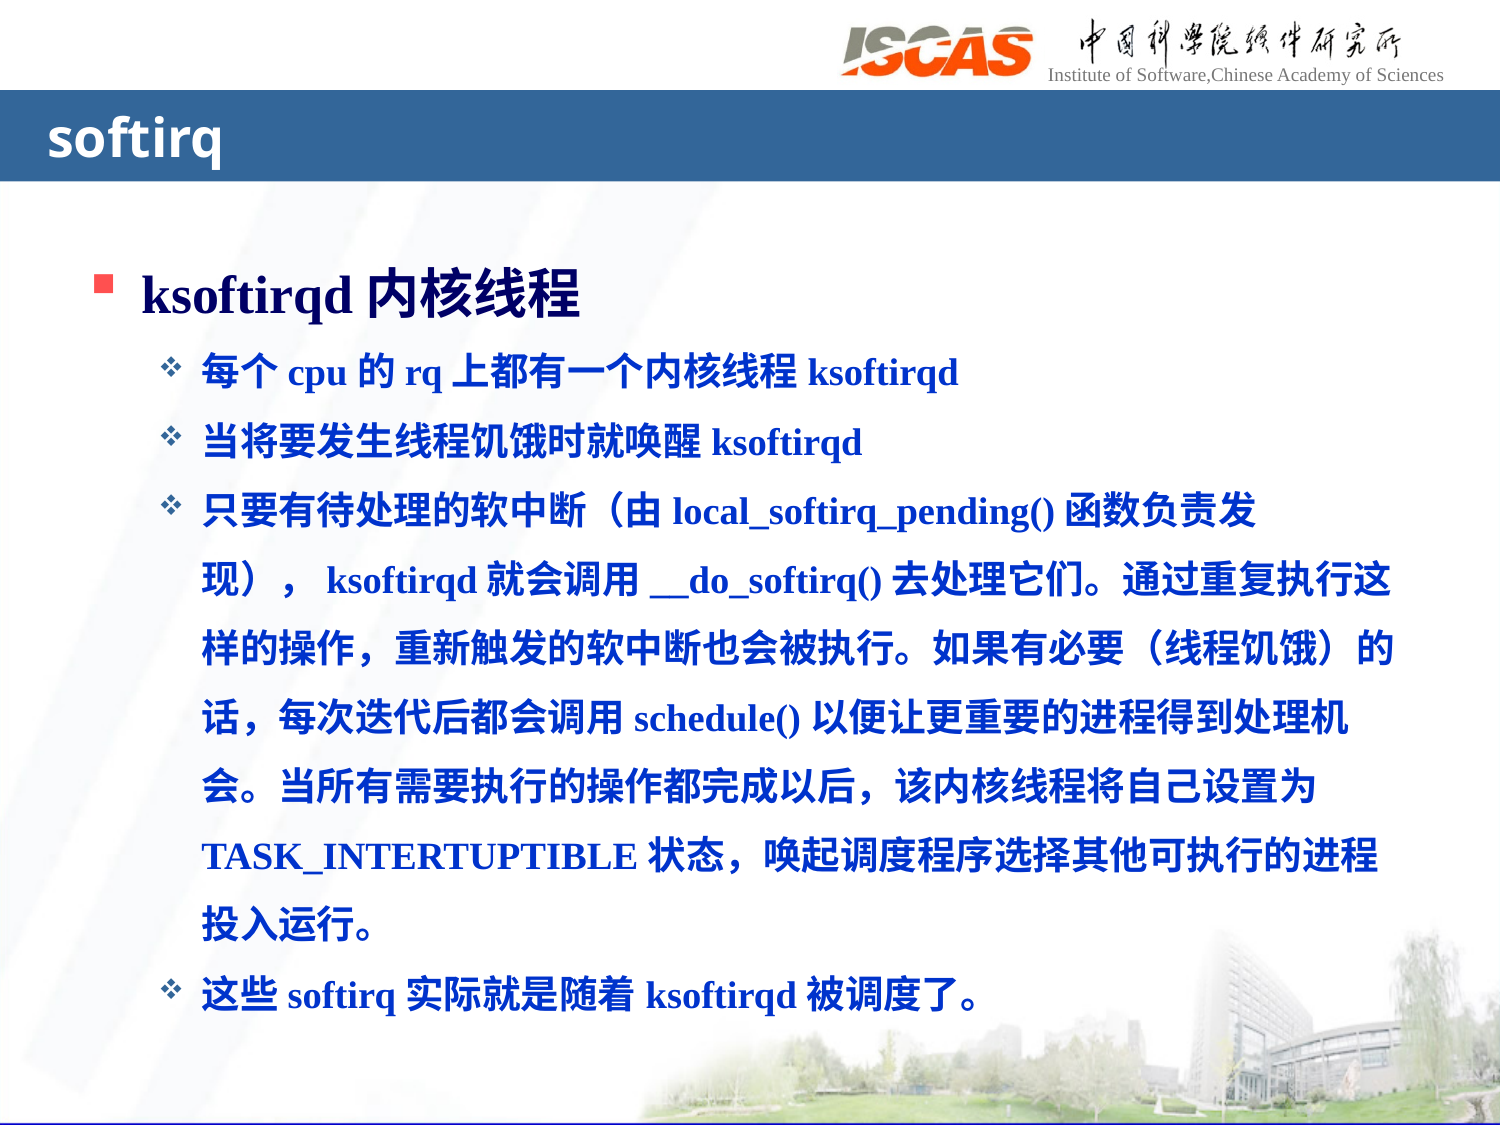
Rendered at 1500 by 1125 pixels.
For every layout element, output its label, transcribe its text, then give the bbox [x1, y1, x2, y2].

picture [0, 182, 1500, 1125]
picture [837, 18, 1045, 87]
list ksoftirqd内核线程 每个cpu的rq上都有一个内核线程ksoftirqd 当将要发生线程饥饿时就唤醒ksoftirqd 只要有待处理的软中断（由local_softirq_pending()函数负责发现），ksoftirqd就会调用__do_softirq()去处理它们。通过重复执行这样的操作，重新触发的软中断也会被执行。如果有必要（线程饥饿）的话，每次迭代后都会调用schedule()以便让更重要的进程得到处理机会。当所有需要执行的操作都完成以后，该内核线程将自己设置为TASK_INTERTUPTIBLE状态，唤起调度程序选择其他可执行的进程投入运行。 这些softirq实际就是随着ksoftirqd被调度了。 [73, 219, 1427, 1024]
picture [1077, 15, 1402, 71]
title softirq [0, 89, 1500, 182]
